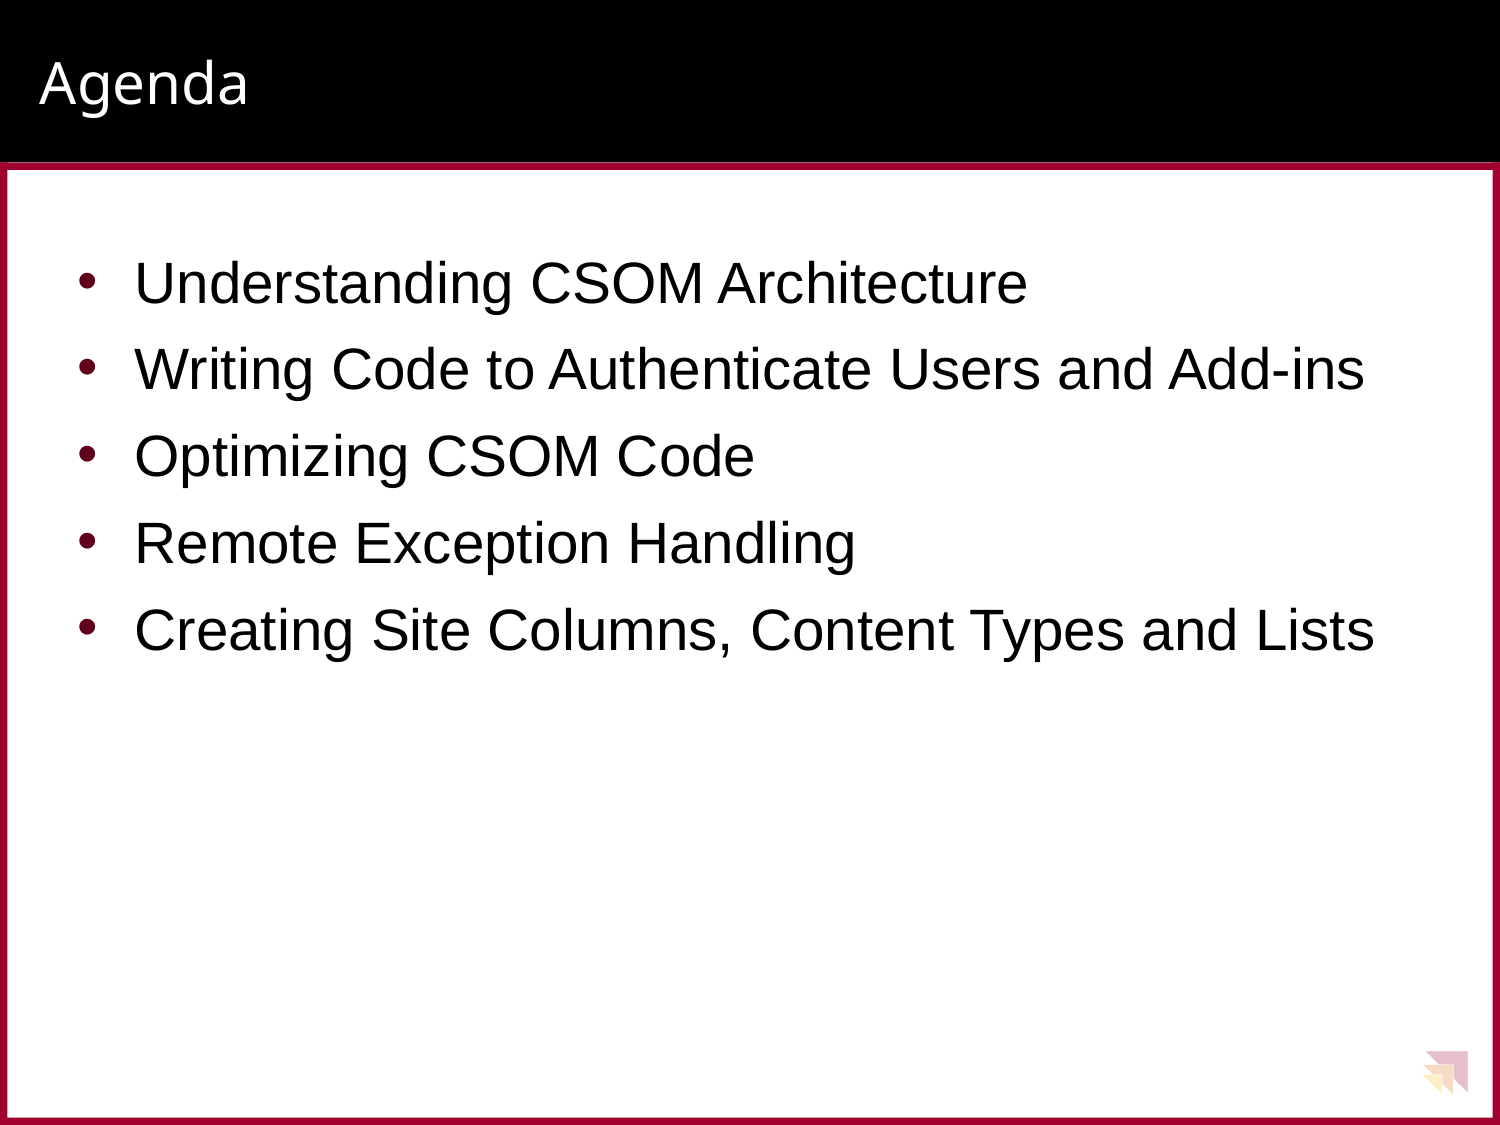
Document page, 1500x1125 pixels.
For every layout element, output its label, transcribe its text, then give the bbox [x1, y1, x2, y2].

list Understanding CSOM Architecture Writing Code to Authenticate Users and Add-ins Optimizing CSOM Code Remote Exception Handling Creating Site Columns, Content Types and Lists [62, 237, 1438, 1088]
title Agenda [24, 12, 1438, 150]
